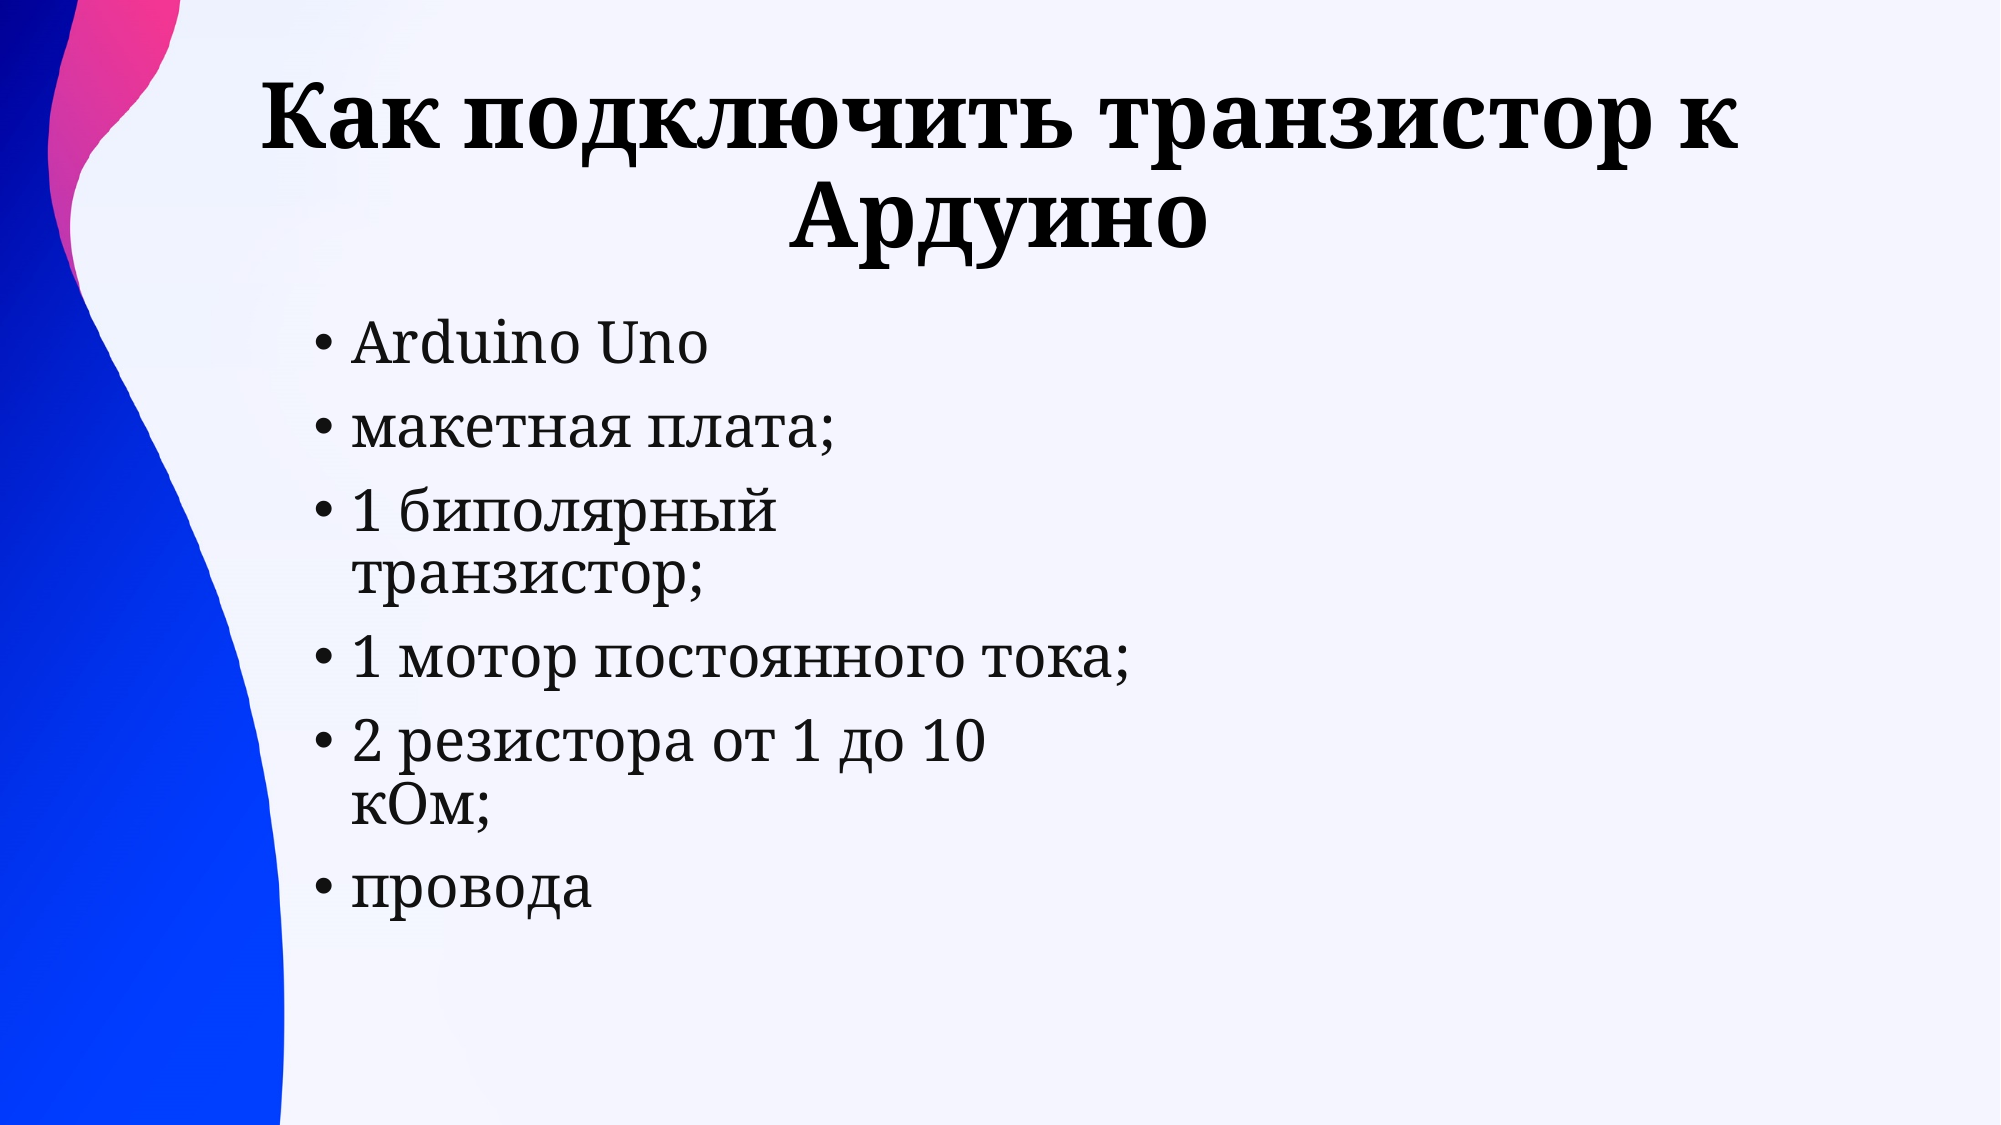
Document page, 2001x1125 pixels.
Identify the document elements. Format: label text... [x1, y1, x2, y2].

picture [0, 0, 2000, 1125]
title Как подключить транзистор к Ардуино [137, 59, 1863, 278]
list Arduino Uno макетная плата; 1 биполярный транзистор; 1 мотор постоянного тока; 2 резистора от 1 до 10 кОм; провода [298, 306, 1149, 1020]
